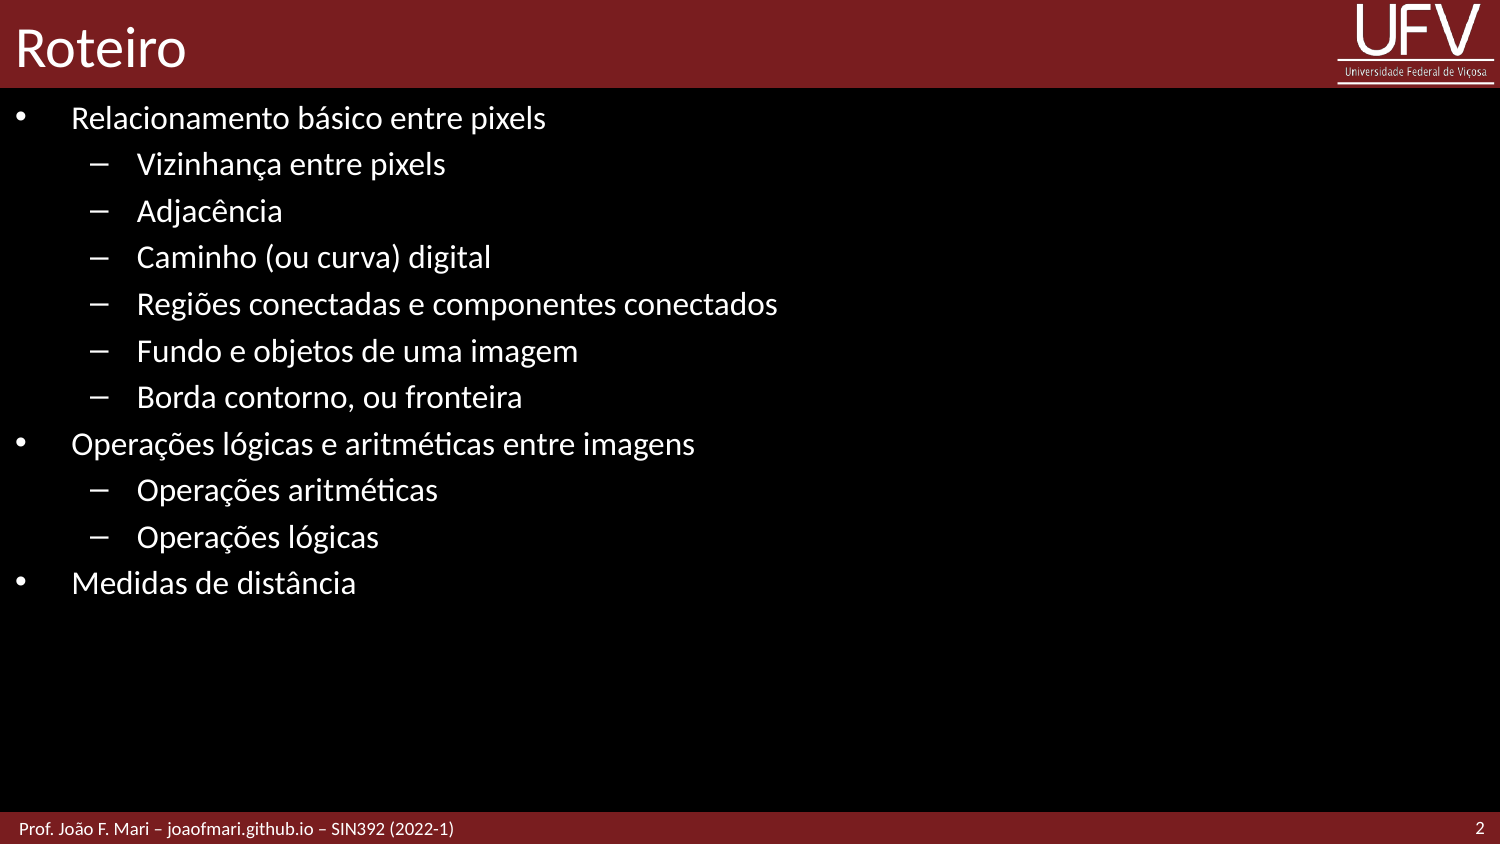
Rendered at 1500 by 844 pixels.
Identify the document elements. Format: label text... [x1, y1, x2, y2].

slide_number 2 [1328, 811, 1500, 844]
list Relacionamento básico entre pixels Vizinhança entre pixels Adjacência Caminho (ou curva) digital Regiões conectadas e componentes conectados Fundo e objetos de uma imagem Borda contorno, ou fronteira Operações lógicas e aritméticas entre imagens Operações aritméticas Operações lógicas Medidas de distância [0, 88, 1500, 812]
footer Prof. João F. Mari – joaofmari.github.io – SIN392 (2022-1) [0, 812, 1034, 844]
title Roteiro [0, 0, 1500, 88]
